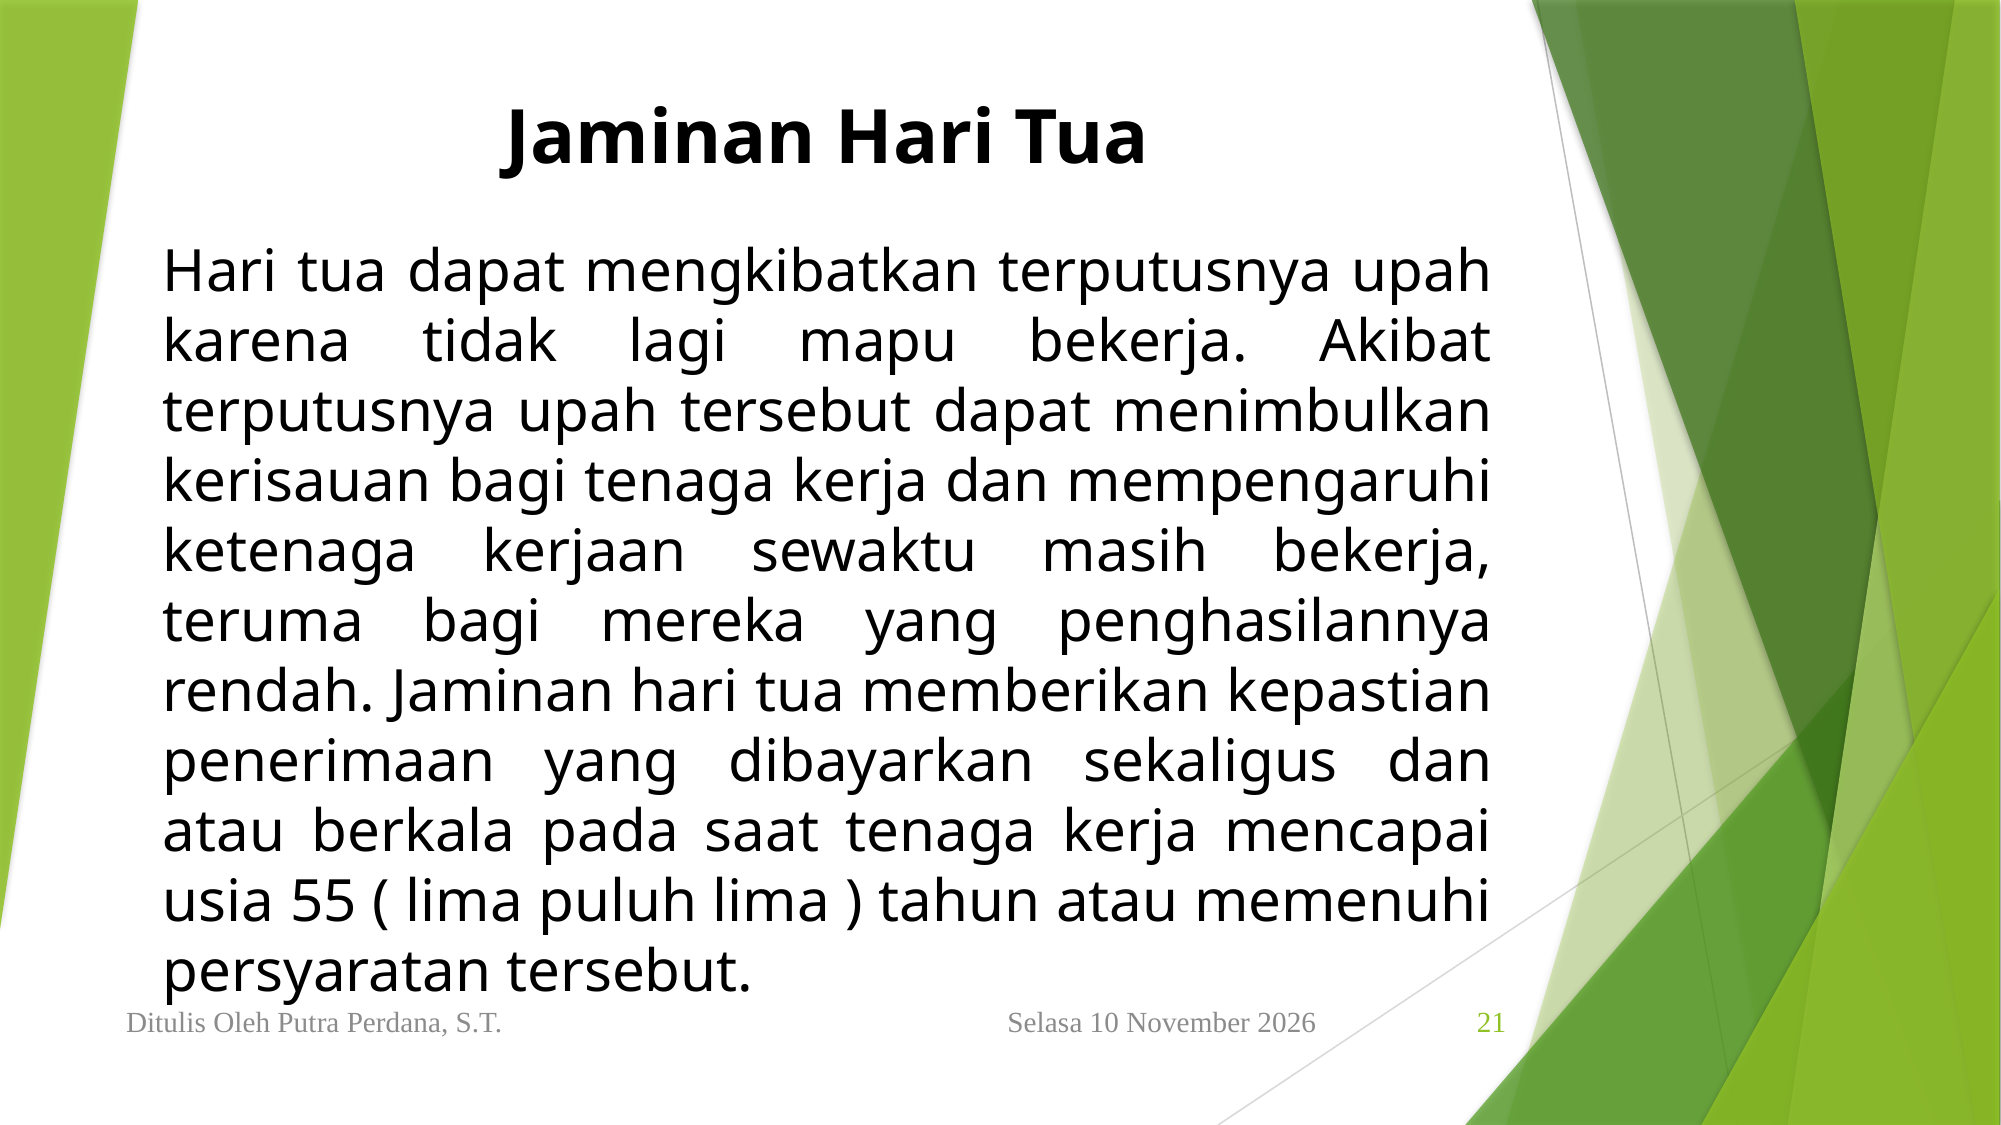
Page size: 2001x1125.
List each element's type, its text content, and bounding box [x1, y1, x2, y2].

slide_number 21 [1353, 991, 1522, 1051]
text_box Jaminan Hari Tua [148, 81, 1507, 186]
footer Ditulis Oleh Putra Perdana, S.T. [111, 991, 715, 1051]
text_box Hari tua dapat mengkibatkan terputusnya upah karena tidak lagi mapu bekerja. Akibat terputusnya upah tersebut dapat menimbulkan kerisauan bagi tenaga kerja dan mempengaruhi ketenaga kerjaan sewaktu masih bekerja, teruma bagi mereka yang penghasilannya rendah. Jaminan hari tua memberikan kepastian penerimaan yang dibayarkan sekaligus dan atau berkala pada saat tenaga kerja mencapai usia 55 ( lima puluh lima ) tahun atau memenuhi persyaratan tersebut. [148, 226, 1507, 1011]
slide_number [838, 1011, 1332, 1051]
